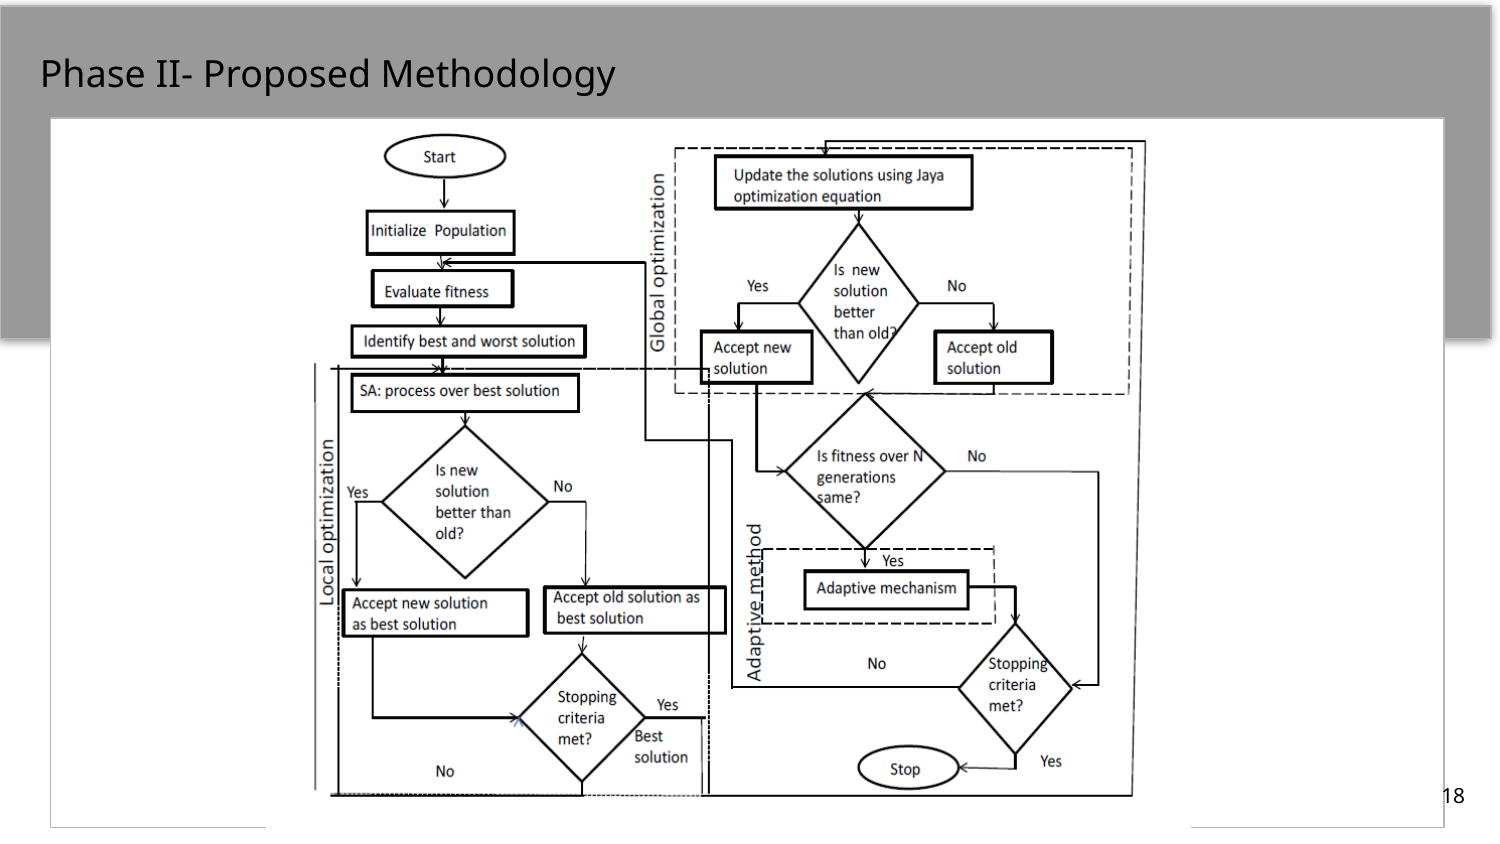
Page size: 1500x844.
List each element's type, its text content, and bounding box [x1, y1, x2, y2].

subtitle Phase II- Proposed Methodology [24, 28, 1470, 153]
picture [265, 121, 1191, 828]
slide_number ‹#› [1389, 764, 1480, 830]
